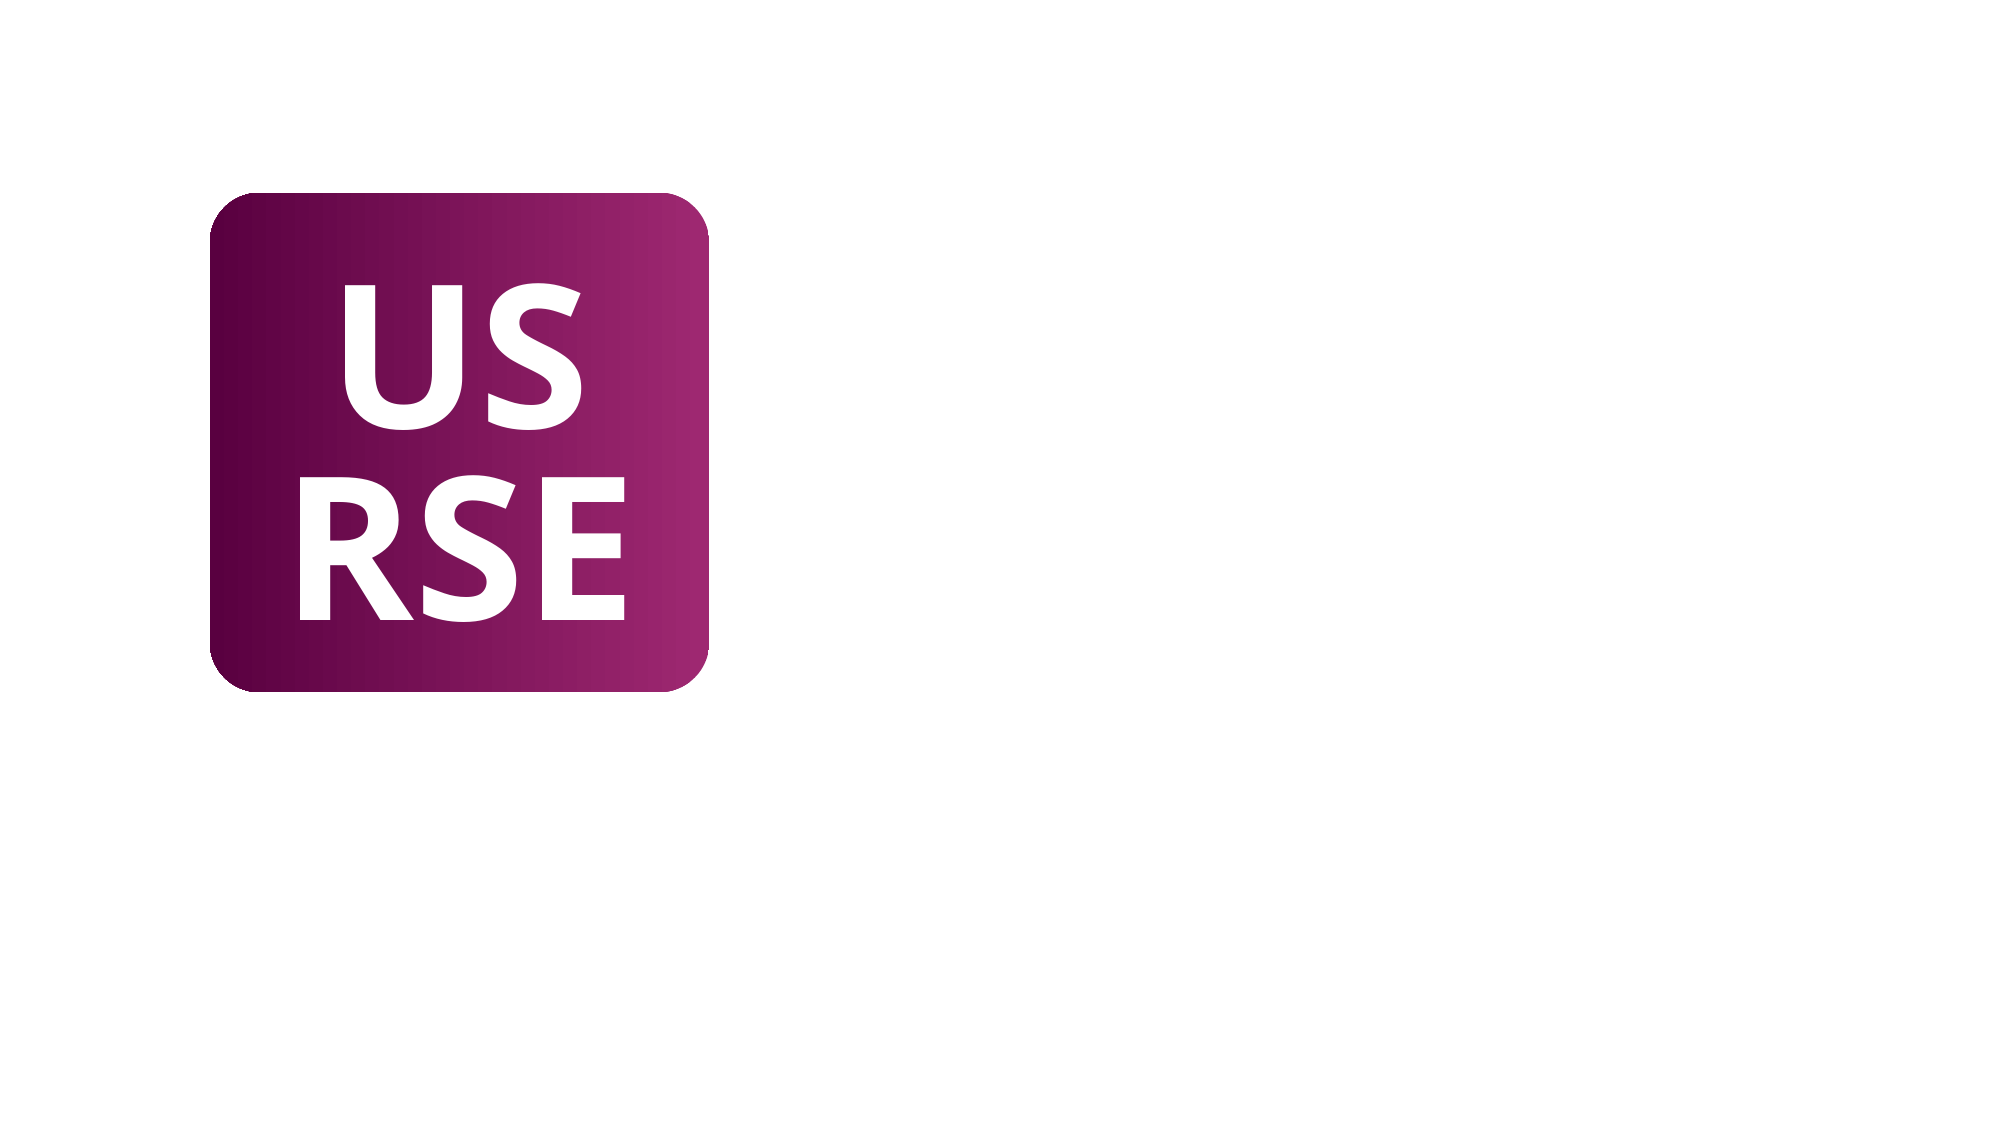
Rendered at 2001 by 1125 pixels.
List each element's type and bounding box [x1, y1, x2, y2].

text_box [209, 192, 710, 693]
